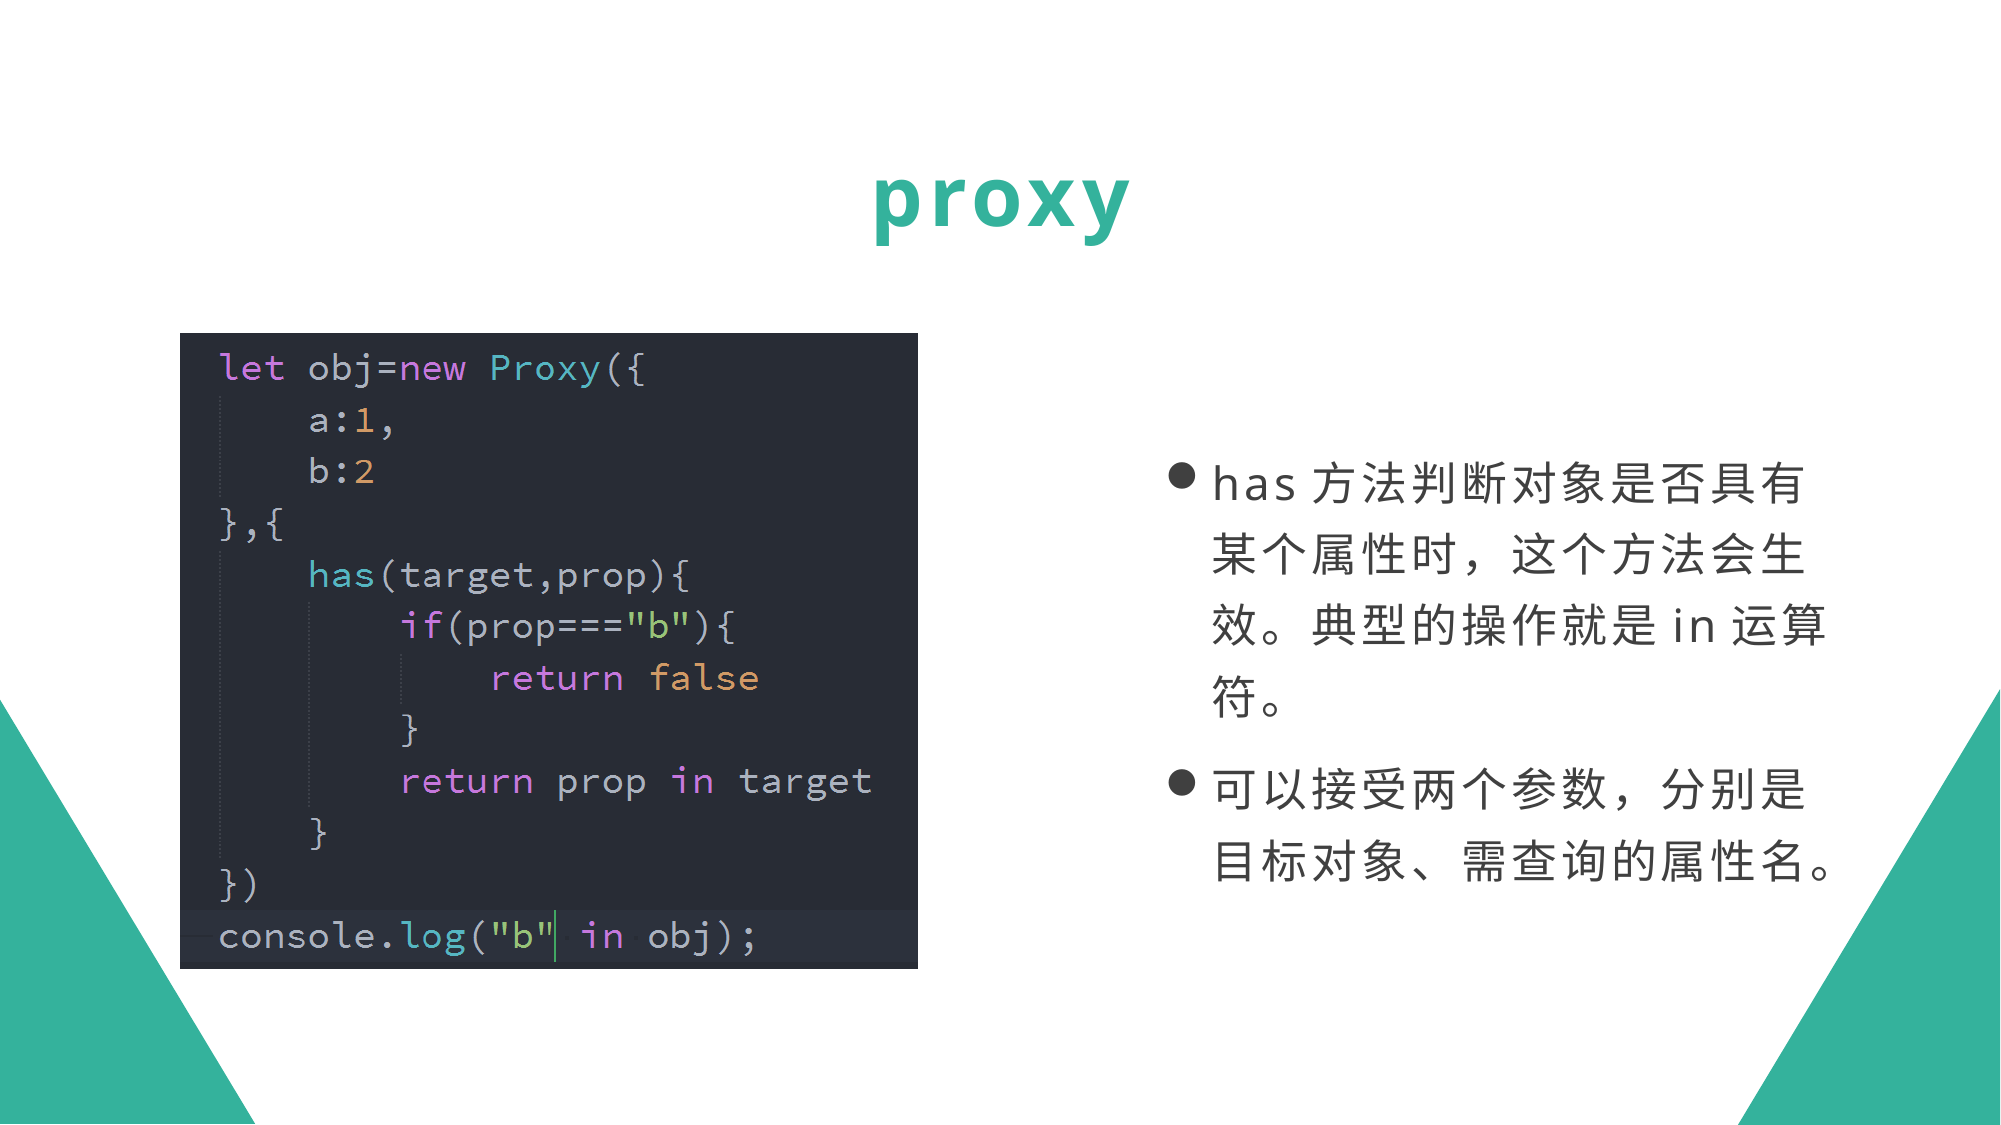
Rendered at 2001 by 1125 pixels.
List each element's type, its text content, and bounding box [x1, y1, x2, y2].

text_box proxy [150, 125, 1850, 250]
picture [180, 333, 918, 969]
text_box has方法判断对象是否具有某个属性时，这个方法会生效。典型的操作就是in运算符。 可以接受两个参数，分别是目标对象、需查询的属性名。 [1149, 324, 1850, 1000]
